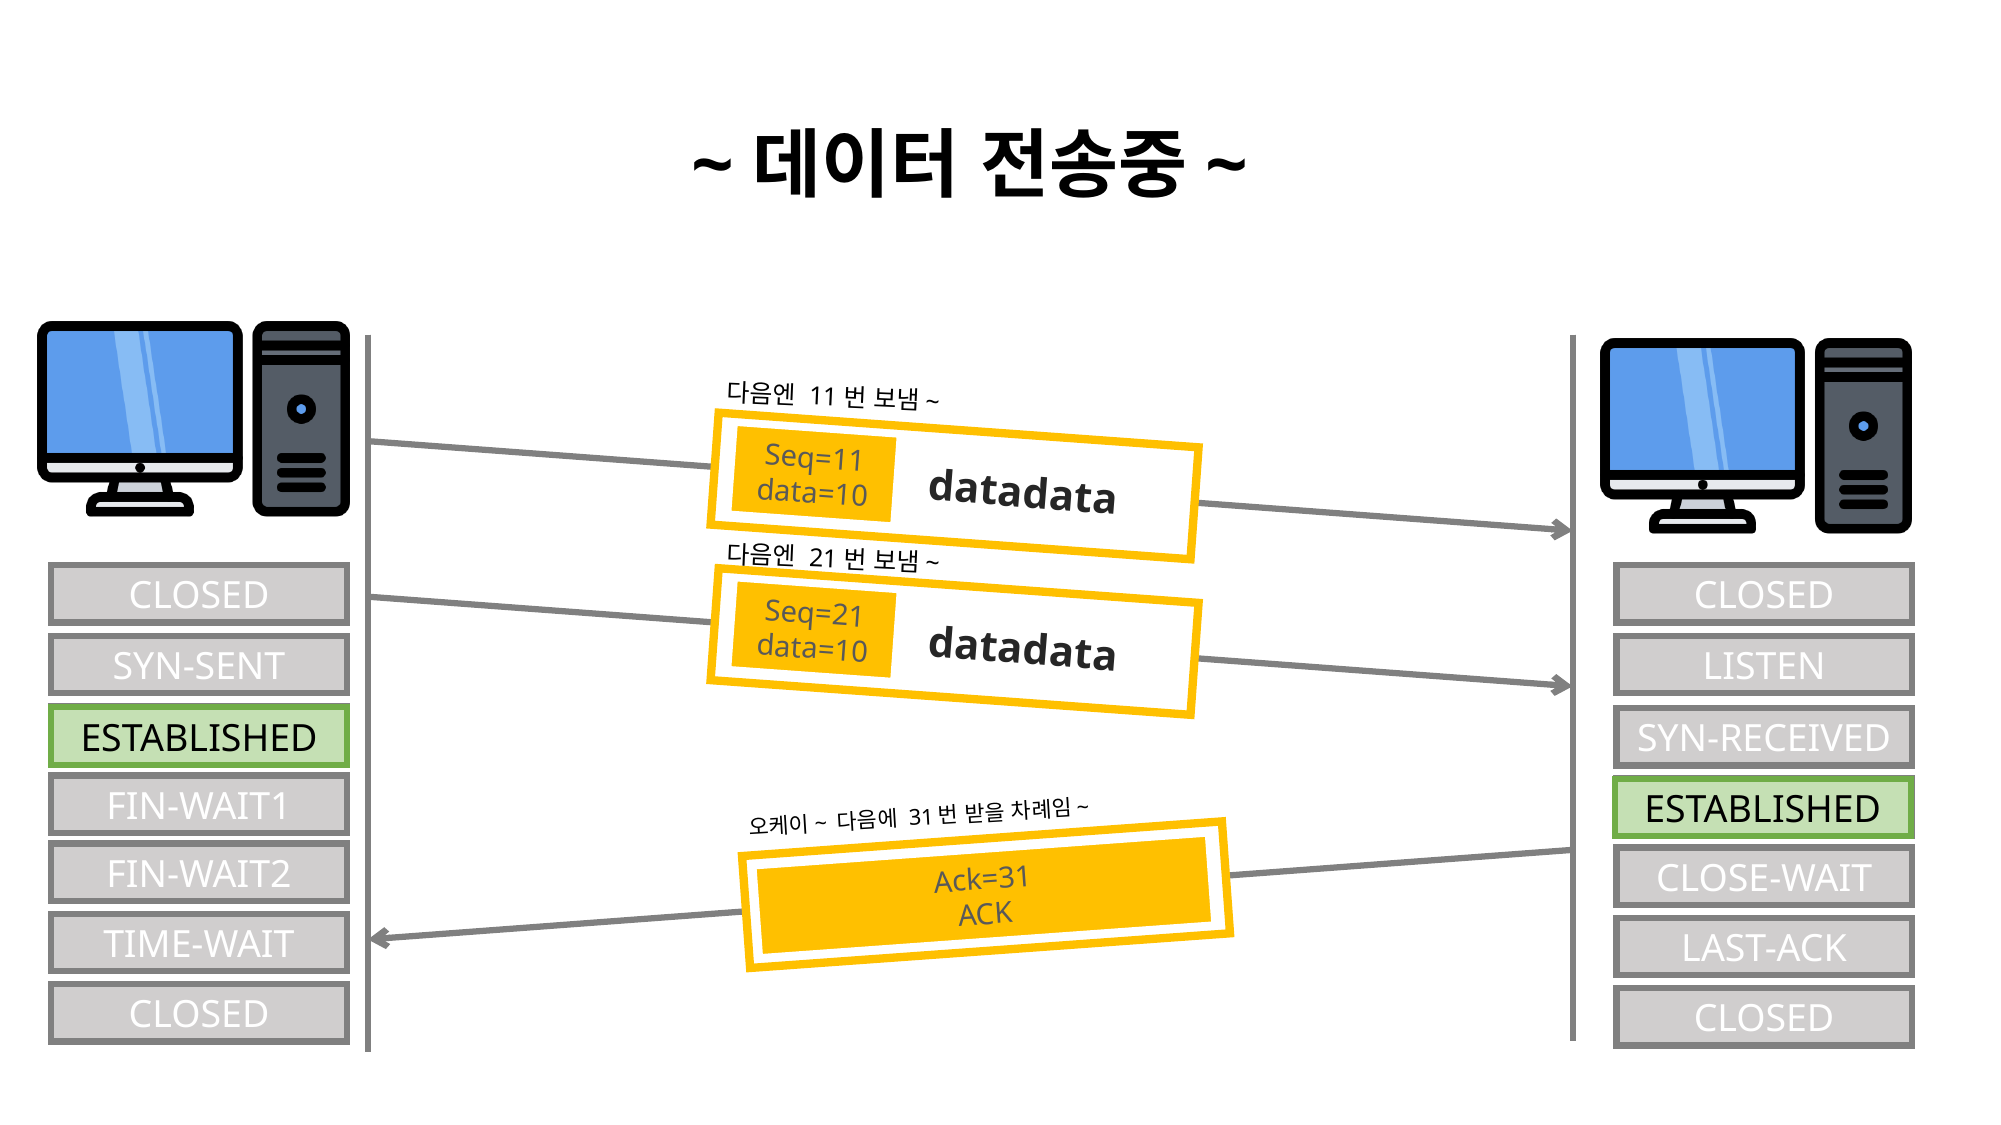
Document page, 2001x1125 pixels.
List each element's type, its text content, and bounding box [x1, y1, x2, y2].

text_box FIN-WAIT1 [50, 774, 348, 834]
picture [1599, 279, 1912, 592]
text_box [367, 797, 1573, 951]
text_box CLOSED [1615, 987, 1913, 1046]
text_box LAST-ACK [1615, 917, 1913, 976]
picture [37, 262, 350, 575]
text_box FIN-WAIT2 [50, 843, 348, 902]
text_box CLOSE-WAIT [1615, 847, 1913, 906]
text_box ESTABLISHED [1614, 778, 1912, 837]
text_box SYN-SENT [50, 635, 348, 694]
text_box CLOSED [50, 983, 348, 1042]
text_box SYN-RECEIVED [1615, 707, 1913, 767]
text_box TIME-WAIT [50, 913, 348, 972]
text_box CLOSED [1615, 564, 1913, 624]
text_box ESTABLISHED [50, 706, 348, 766]
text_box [367, 377, 1573, 539]
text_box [367, 539, 1573, 698]
text_box LISTEN [1615, 635, 1913, 694]
text_box CLOSED [50, 575, 348, 624]
text_box ~데이터 전송중~ [553, 74, 1387, 249]
